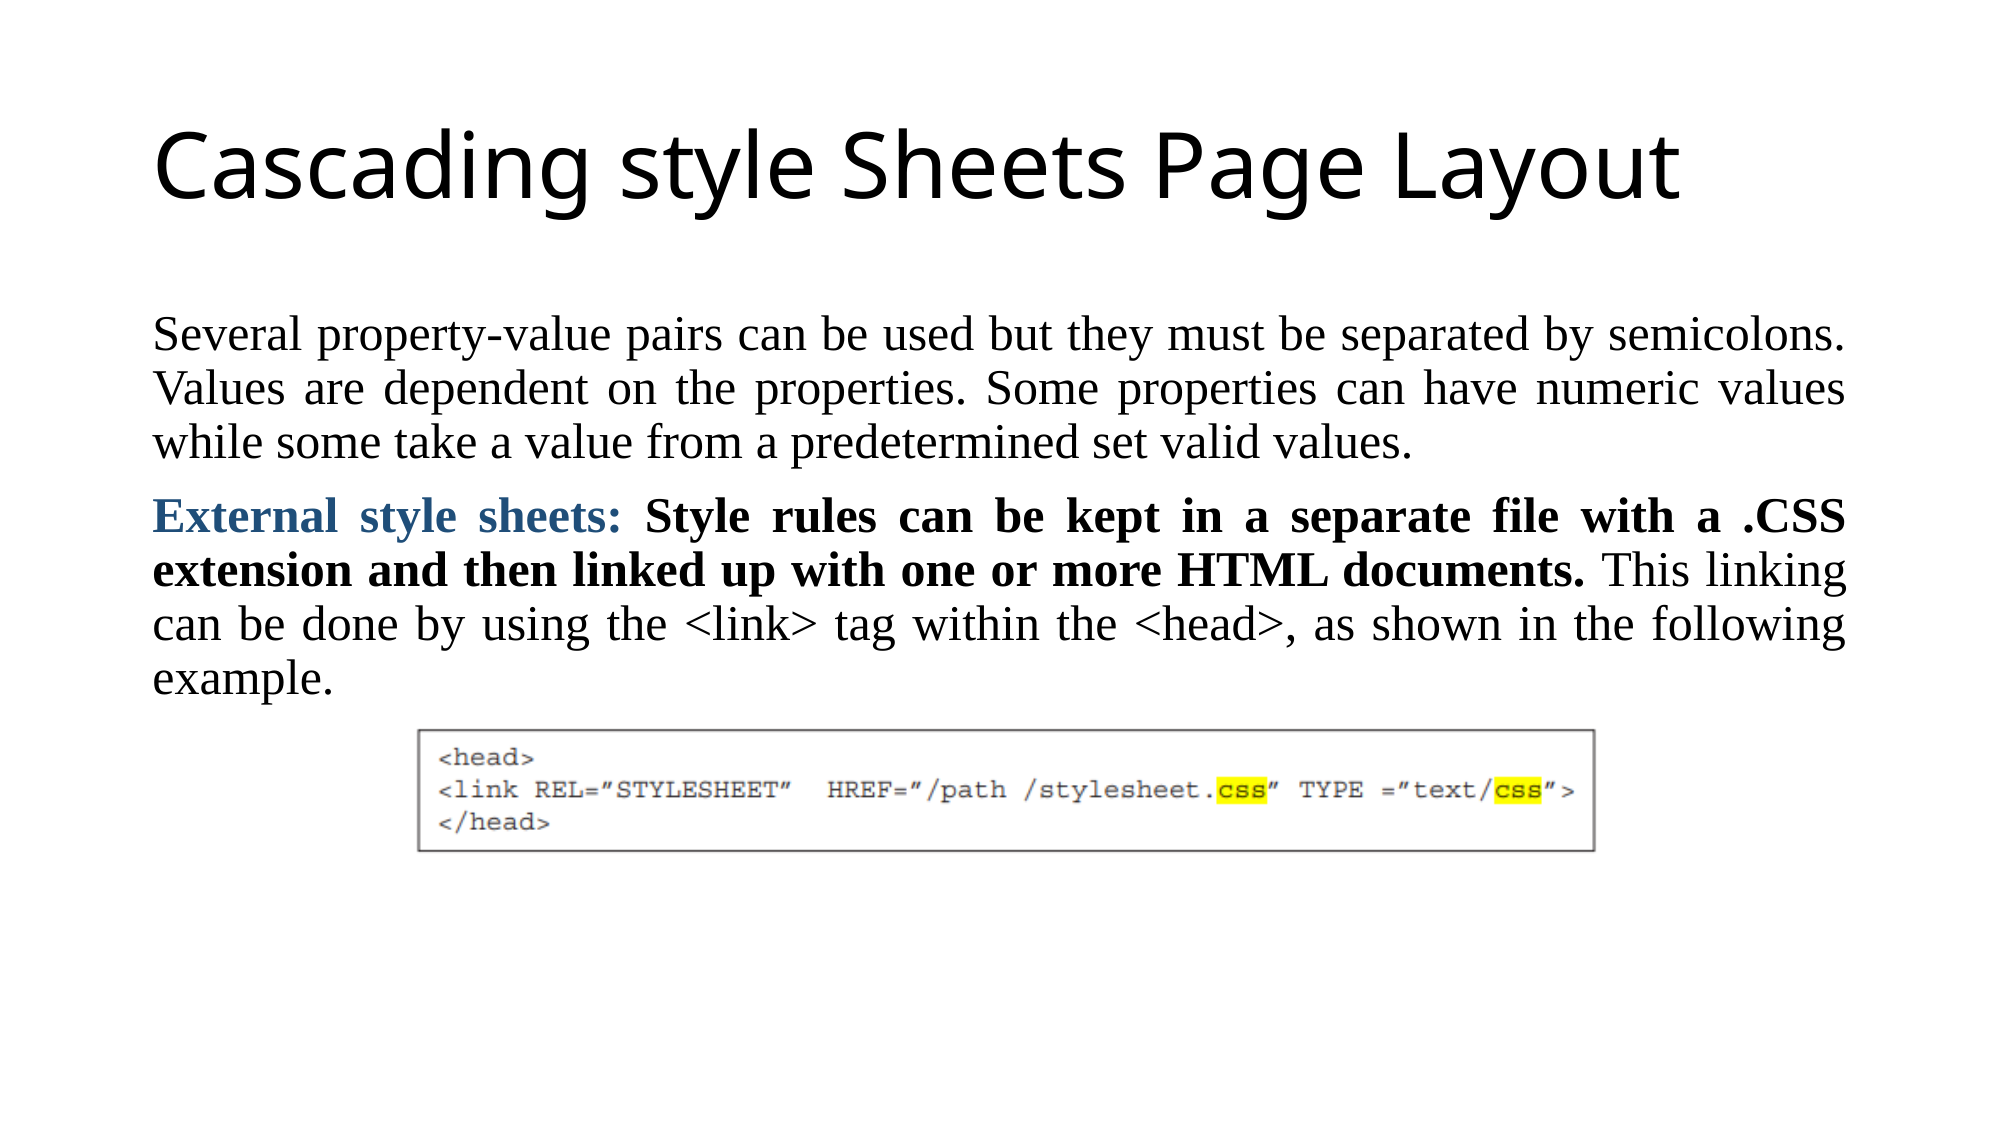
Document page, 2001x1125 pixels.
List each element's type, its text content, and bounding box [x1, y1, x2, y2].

picture [392, 704, 1608, 864]
list Several property-value pairs can be used but they must be separated by semicolons. Values are dependent on the properties. Some properties can have numeric values while some take a value from a predetermined set valid values. External style sheets: Style rules can be kept in a separate file with a .CSS extension and then linked up with one or more HTML documents. This linking can be done by using the <link> tag within the <head>, as shown in the following example. [137, 299, 1863, 1014]
title Cascading style Sheets Page Layout [137, 59, 1863, 278]
